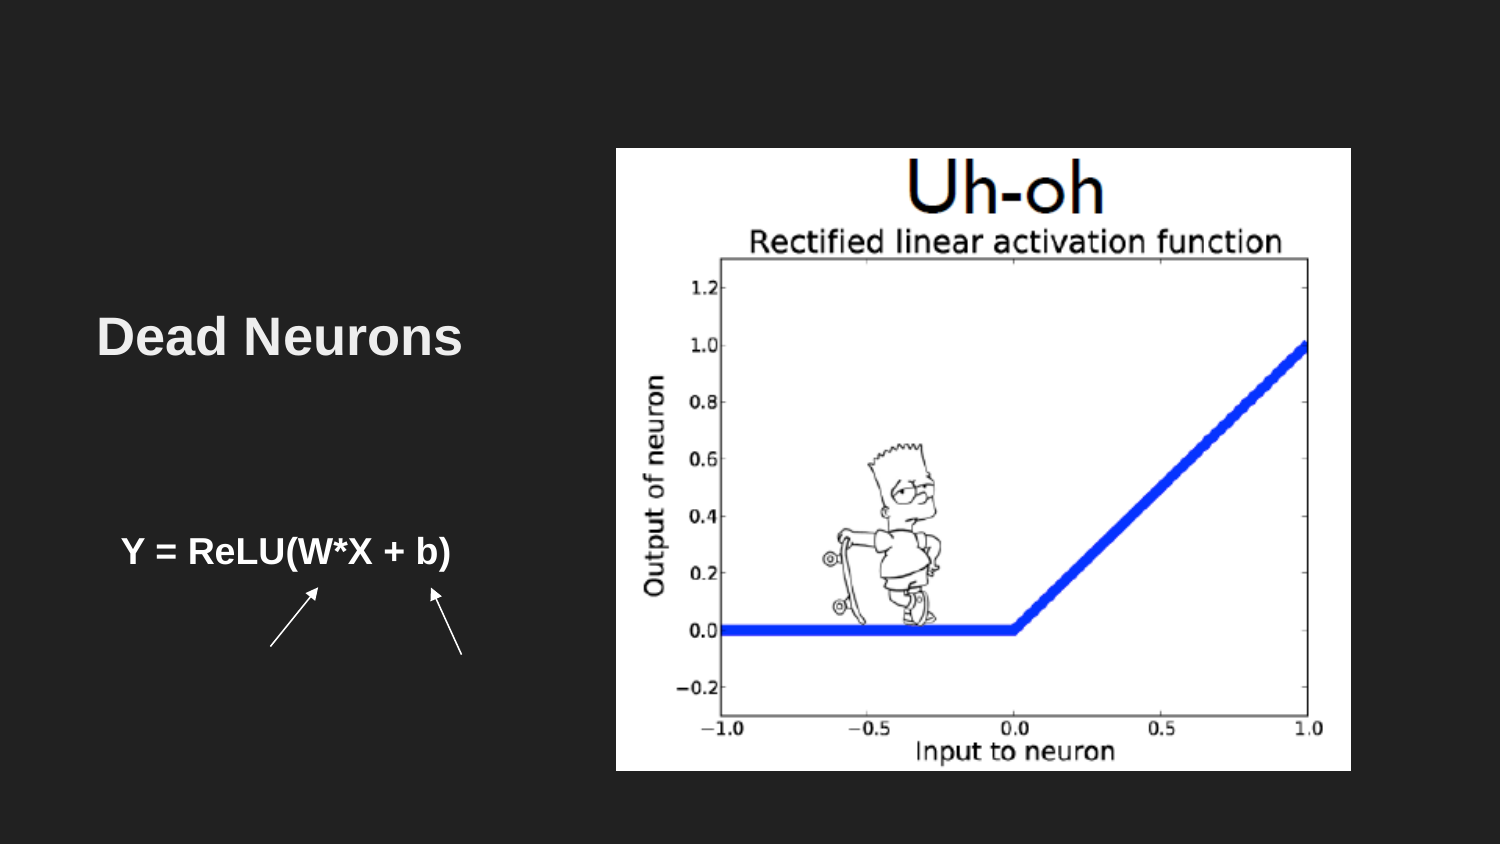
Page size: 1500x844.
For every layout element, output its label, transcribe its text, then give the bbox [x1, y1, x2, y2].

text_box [430, 587, 462, 655]
text_box Y = ReLU(W*X + b) [105, 512, 531, 588]
picture [616, 148, 1352, 771]
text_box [270, 587, 319, 647]
text_box Dead Neurons [81, 286, 611, 382]
